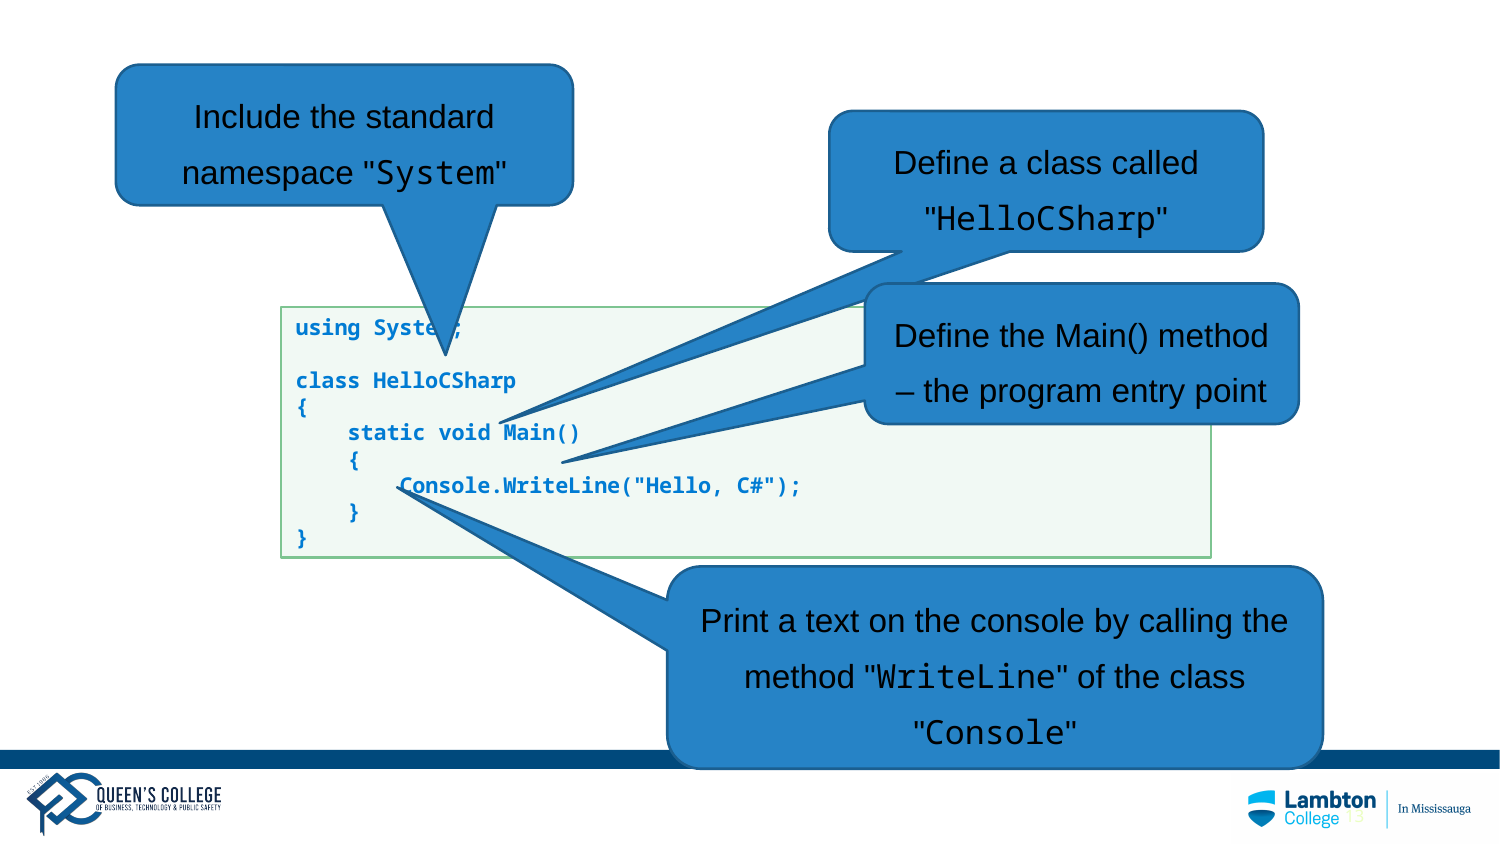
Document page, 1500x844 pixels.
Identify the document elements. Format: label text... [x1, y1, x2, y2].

text_box using System; class HelloCSharp { static void Main() { Console.WriteLine("Hello, C#"); } } [280, 306, 1211, 558]
text_box Print a text on the console by calling the method "WriteLine" of the class "Console" [397, 487, 1323, 769]
text_box Define the Main() method – the program entry point [562, 283, 1299, 463]
slide_number 13 [1218, 794, 1380, 840]
picture [1231, 773, 1499, 844]
text_box Define a class called "HelloCSharp" [499, 110, 1264, 424]
picture [26, 772, 221, 837]
text_box Include the standard namespace "System" [115, 64, 573, 356]
